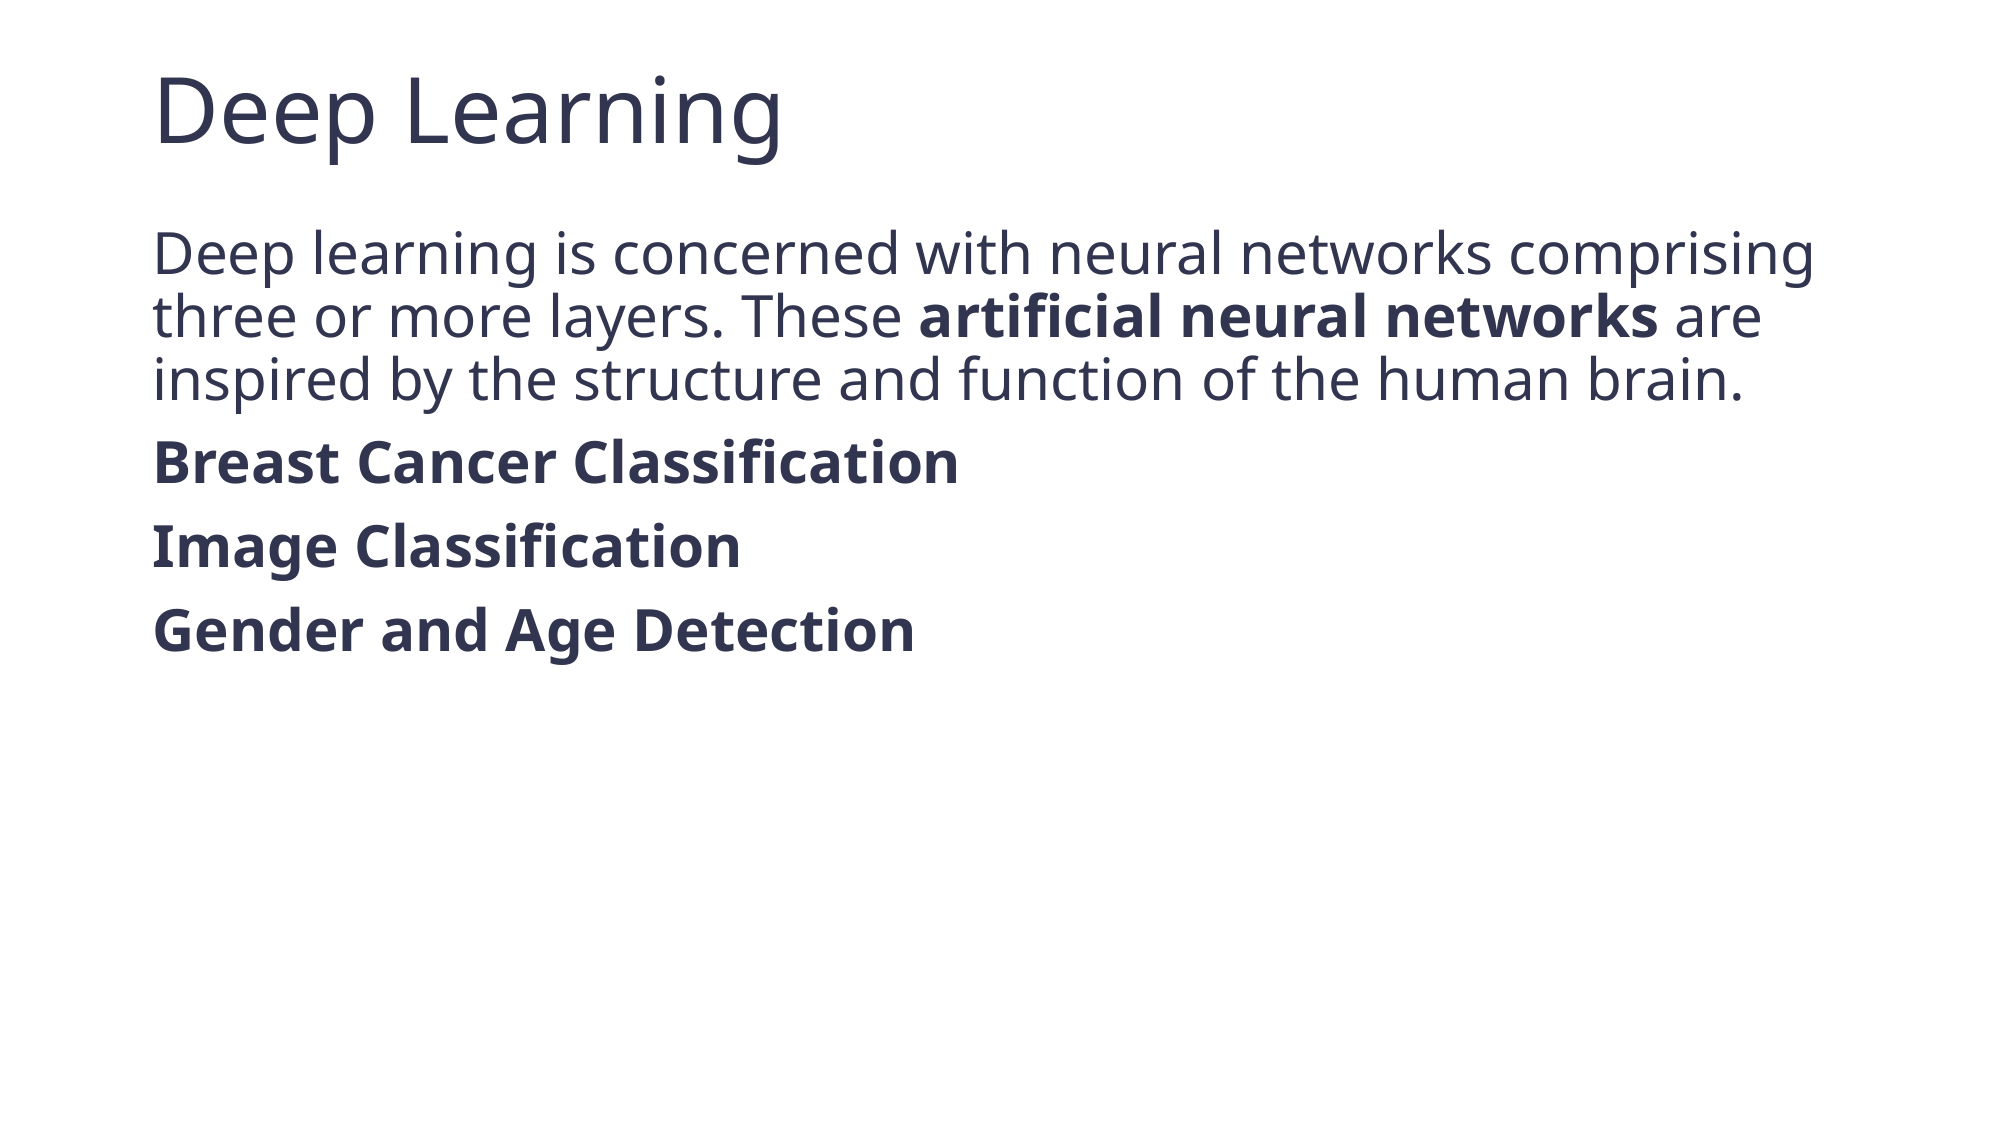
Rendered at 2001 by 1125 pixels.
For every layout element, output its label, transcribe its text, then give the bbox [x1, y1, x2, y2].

list Deep learning is concerned with neural networks comprising three or more layers. These artificial neural networks are inspired by the structure and function of the human brain. Breast Cancer Classification Image Classification Gender and Age Detection [137, 216, 1863, 1014]
title Deep Learning [137, 59, 1863, 216]
